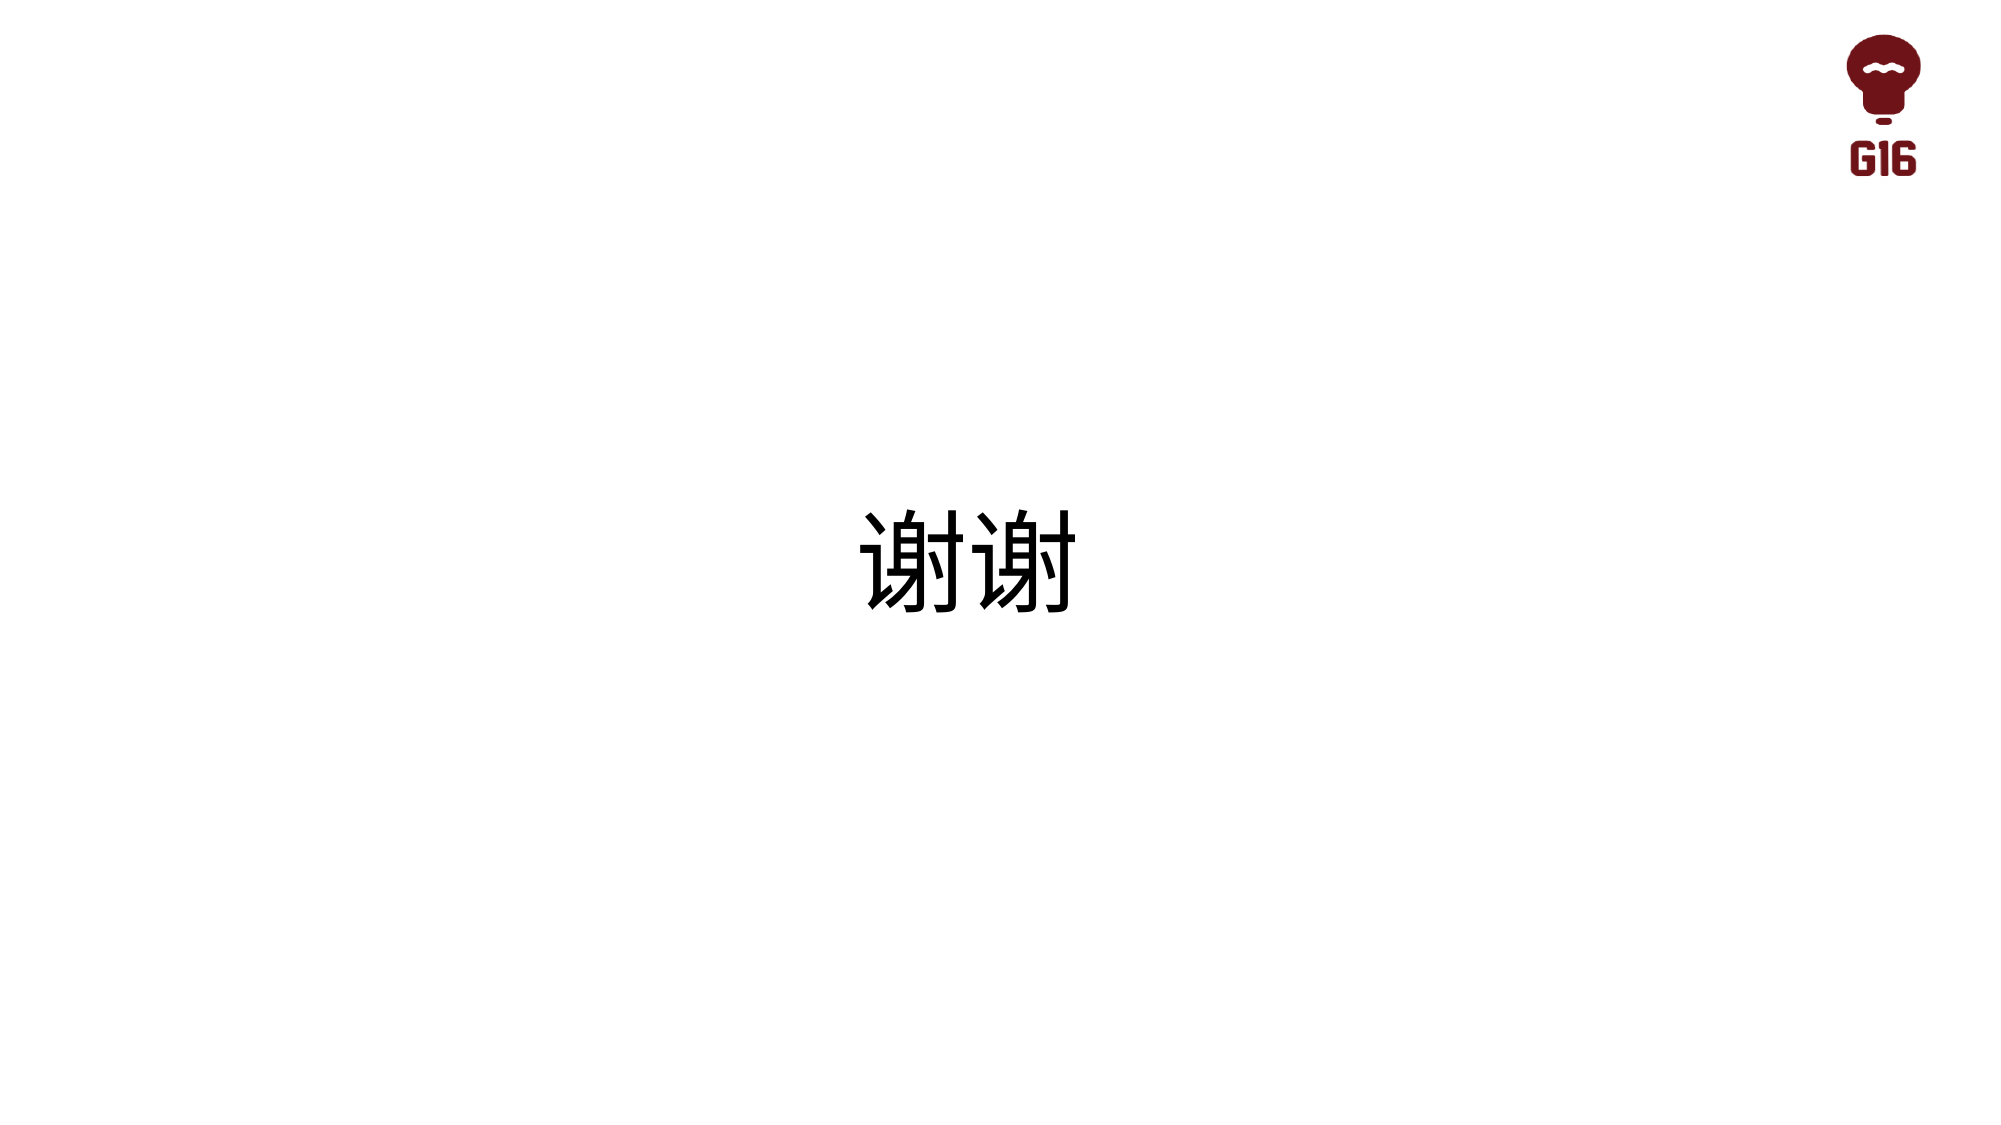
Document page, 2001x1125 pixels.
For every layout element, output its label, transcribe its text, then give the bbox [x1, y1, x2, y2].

text_box 谢谢 [768, 484, 1167, 635]
picture [1767, 0, 2000, 200]
